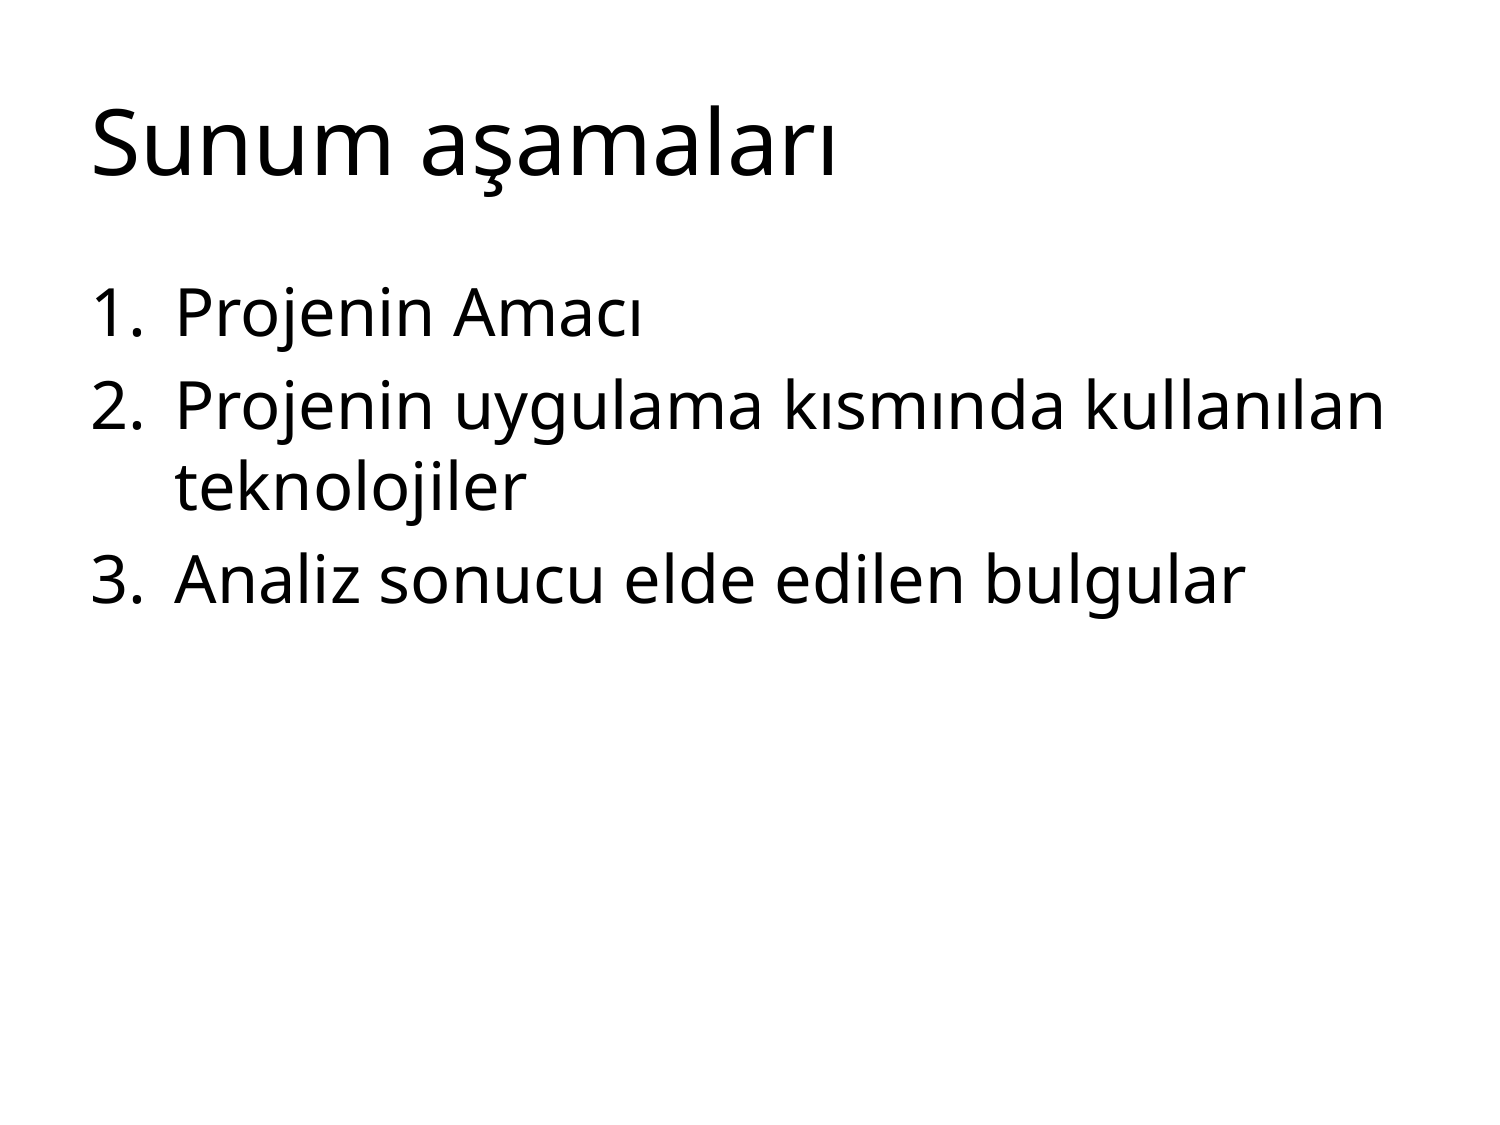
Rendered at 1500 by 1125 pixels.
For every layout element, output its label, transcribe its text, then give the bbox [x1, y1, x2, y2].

title Sunum aşamaları [75, 45, 1425, 233]
list Projenin Amacı Projenin uygulama kısmında kullanılan teknolojiler Analiz sonucu elde edilen bulgular [75, 262, 1425, 1005]
